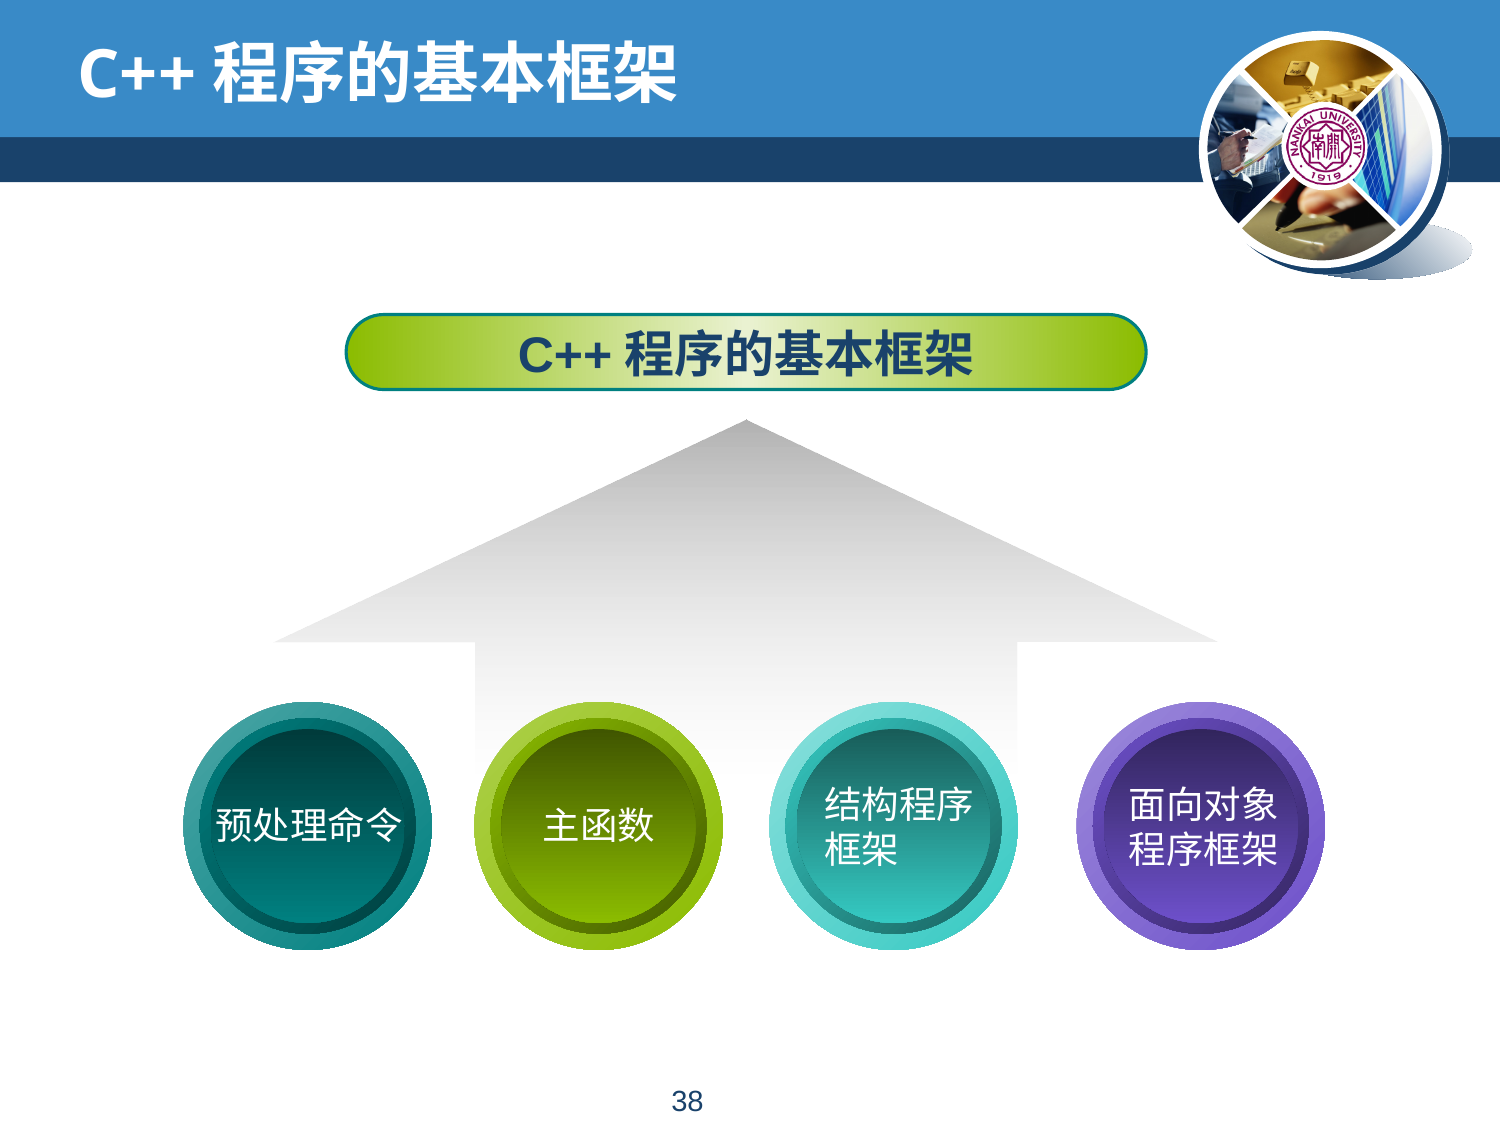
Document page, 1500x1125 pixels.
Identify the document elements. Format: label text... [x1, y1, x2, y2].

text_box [769, 702, 1018, 950]
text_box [1076, 702, 1325, 950]
text_box C++程序的基本框架 [346, 314, 1147, 390]
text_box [183, 702, 432, 950]
title C++程序的基本框架 [62, 24, 1275, 118]
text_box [474, 702, 723, 950]
text_box [273, 419, 1219, 774]
slide_number 37 [512, 1074, 863, 1114]
picture [1207, 40, 1433, 261]
